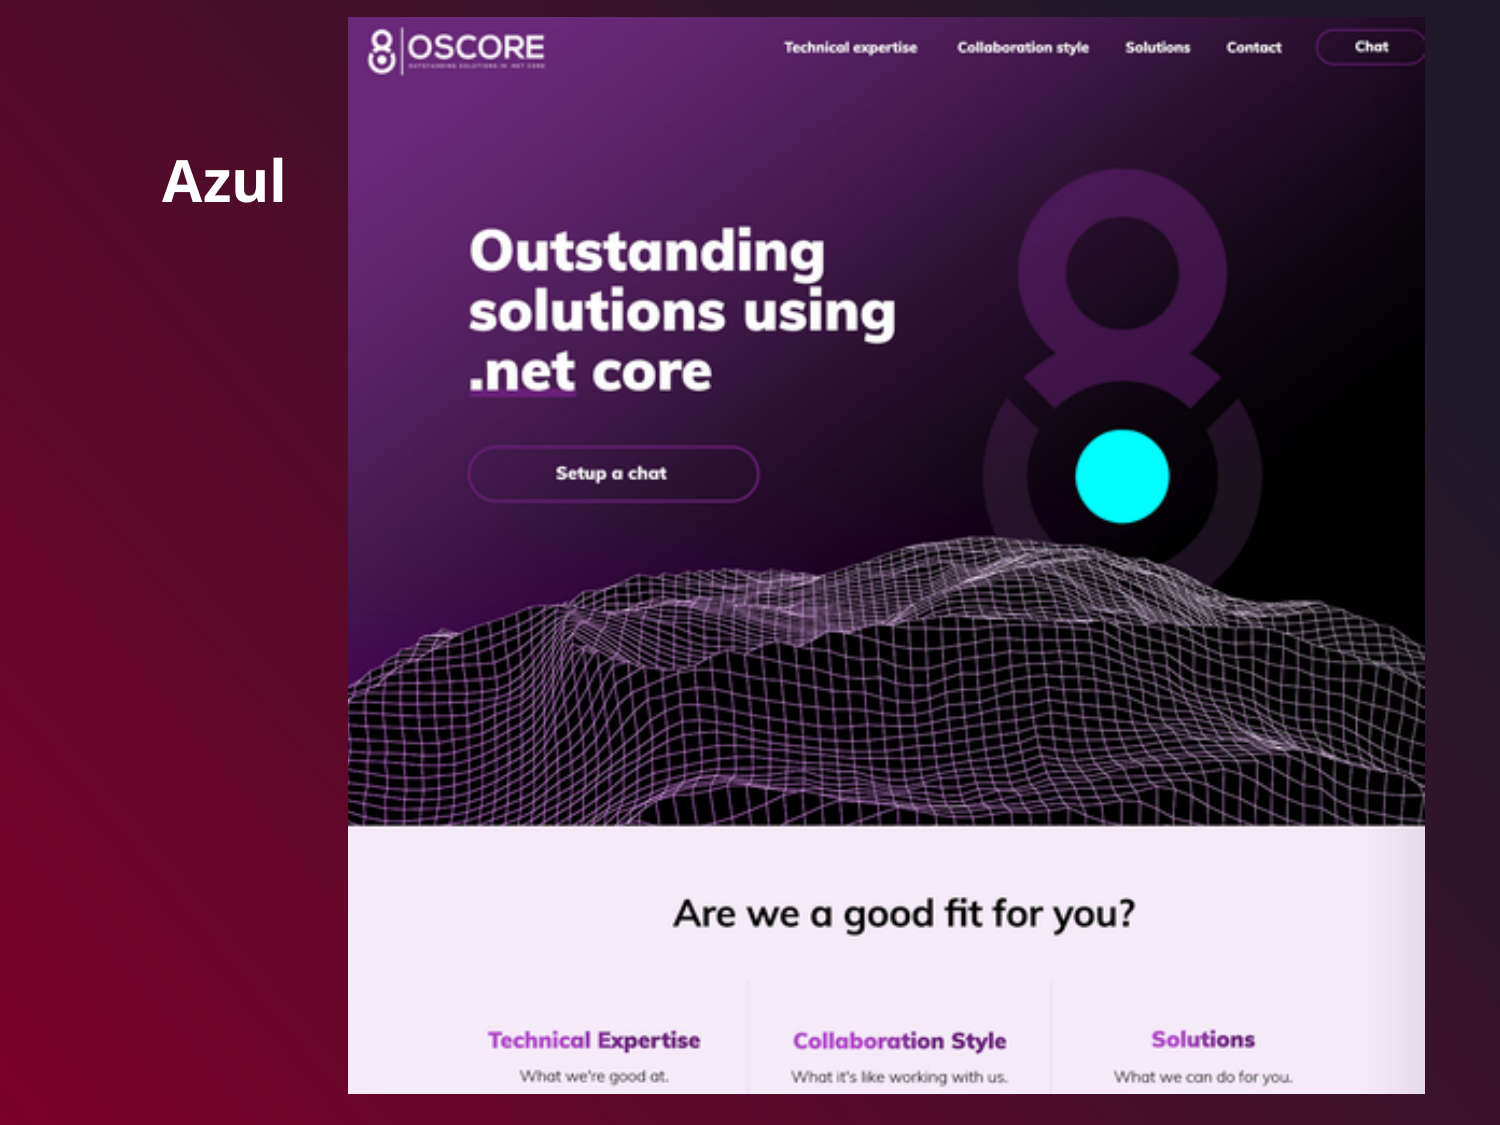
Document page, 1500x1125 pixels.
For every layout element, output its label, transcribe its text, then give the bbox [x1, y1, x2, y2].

picture [348, 17, 1426, 1095]
text_box Azul [148, 137, 303, 222]
